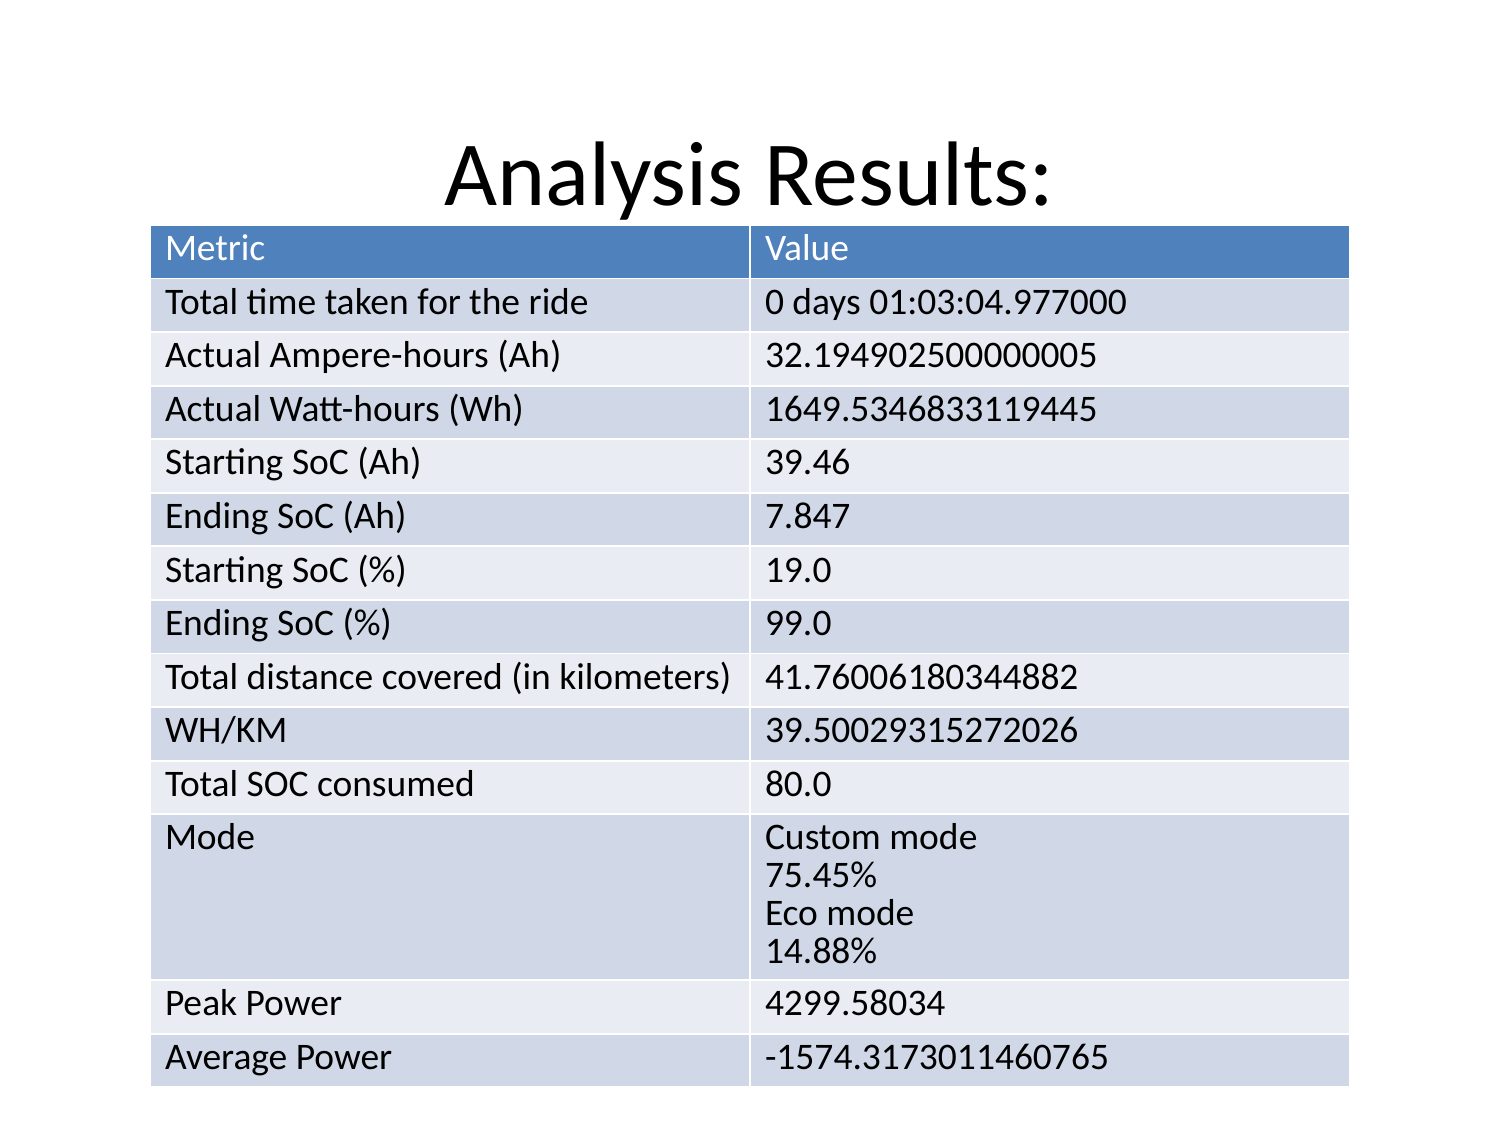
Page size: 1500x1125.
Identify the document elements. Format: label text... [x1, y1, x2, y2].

table_cell Custom mode 75.45% Eco mode 14.88% [751, 815, 1349, 979]
table_cell WH/KM [151, 708, 749, 760]
table_header Value [751, 226, 1349, 278]
table_header Metric [151, 226, 749, 278]
table_cell 39.50029315272026 [751, 708, 1349, 760]
table_cell 80.0 [751, 762, 1349, 813]
table_cell 4299.58034 [751, 981, 1349, 1033]
table_cell 0 days 01:03:04.977000 [751, 279, 1349, 331]
table_cell Actual Watt-hours (Wh) [151, 387, 749, 438]
table_cell Total SOC consumed [151, 762, 749, 813]
table_cell Total time taken for the ride [151, 279, 749, 331]
table_cell -1574.3173011460765 [751, 1035, 1349, 1086]
table_cell Peak Power [151, 981, 749, 1033]
table_cell 41.76006180344882 [751, 654, 1349, 706]
table_cell Actual Ampere-hours (Ah) [151, 333, 749, 385]
title Analysis Results: [75, 75, 1425, 263]
table_cell Ending SoC (%) [151, 601, 749, 653]
table_cell 39.46 [751, 440, 1349, 492]
table_cell Total distance covered (in kilometers) [151, 654, 749, 706]
table_cell 19.0 [751, 547, 1349, 599]
table_cell 1649.5346833119445 [751, 387, 1349, 438]
table_cell Average Power [151, 1035, 749, 1086]
table_cell 32.194902500000005 [751, 333, 1349, 385]
table_cell Mode [151, 815, 749, 979]
table_cell Starting SoC (%) [151, 547, 749, 599]
table_cell Ending SoC (Ah) [151, 494, 749, 545]
table_cell 99.0 [751, 601, 1349, 653]
table_cell 7.847 [751, 494, 1349, 545]
table_cell Starting SoC (Ah) [151, 440, 749, 492]
